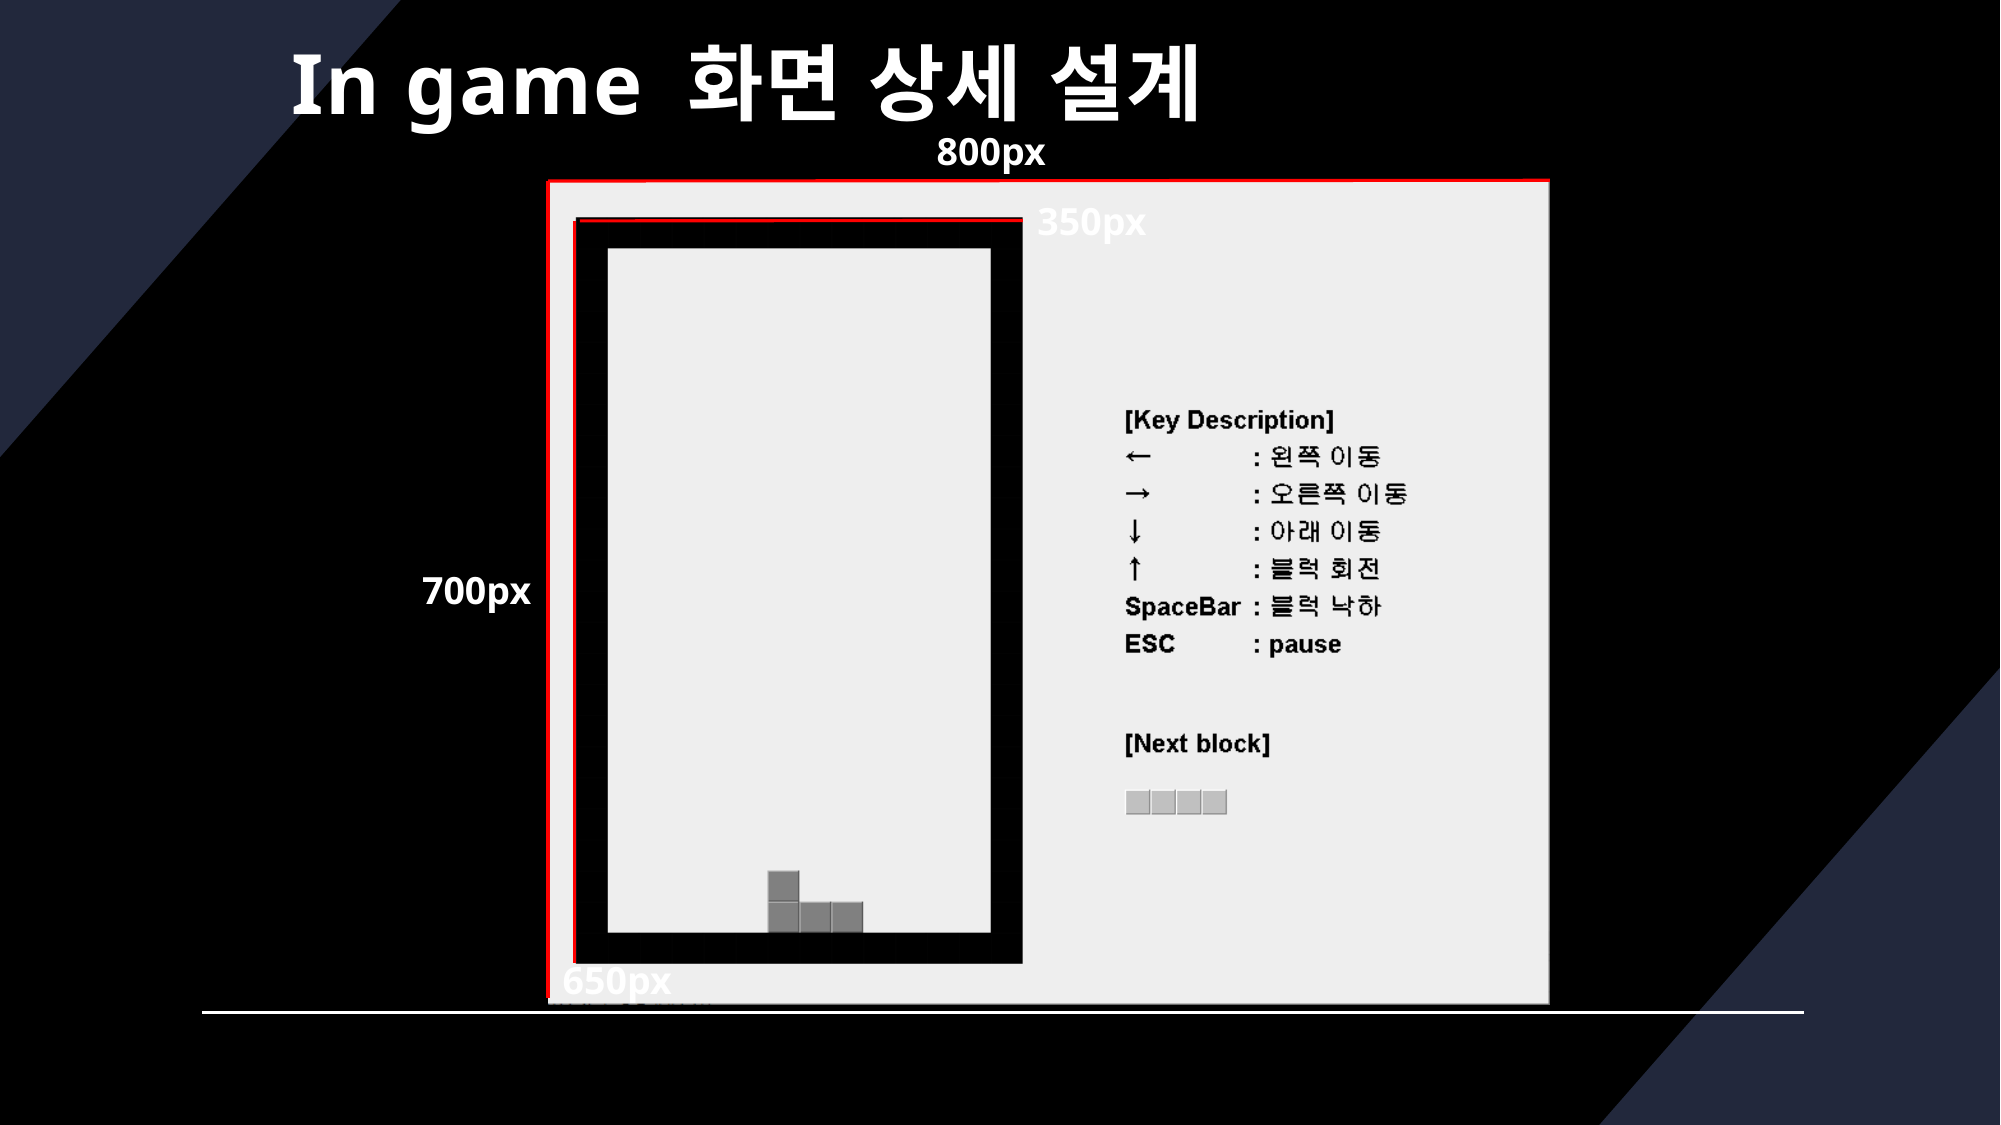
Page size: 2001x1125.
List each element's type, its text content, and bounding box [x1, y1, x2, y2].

text_box 650px [548, 1005, 689, 1010]
title In game 화면 상세 설계 [273, 0, 1402, 186]
text_box 700px [407, 559, 547, 620]
text_box 800px [921, 120, 1063, 179]
picture [547, 181, 1550, 1005]
